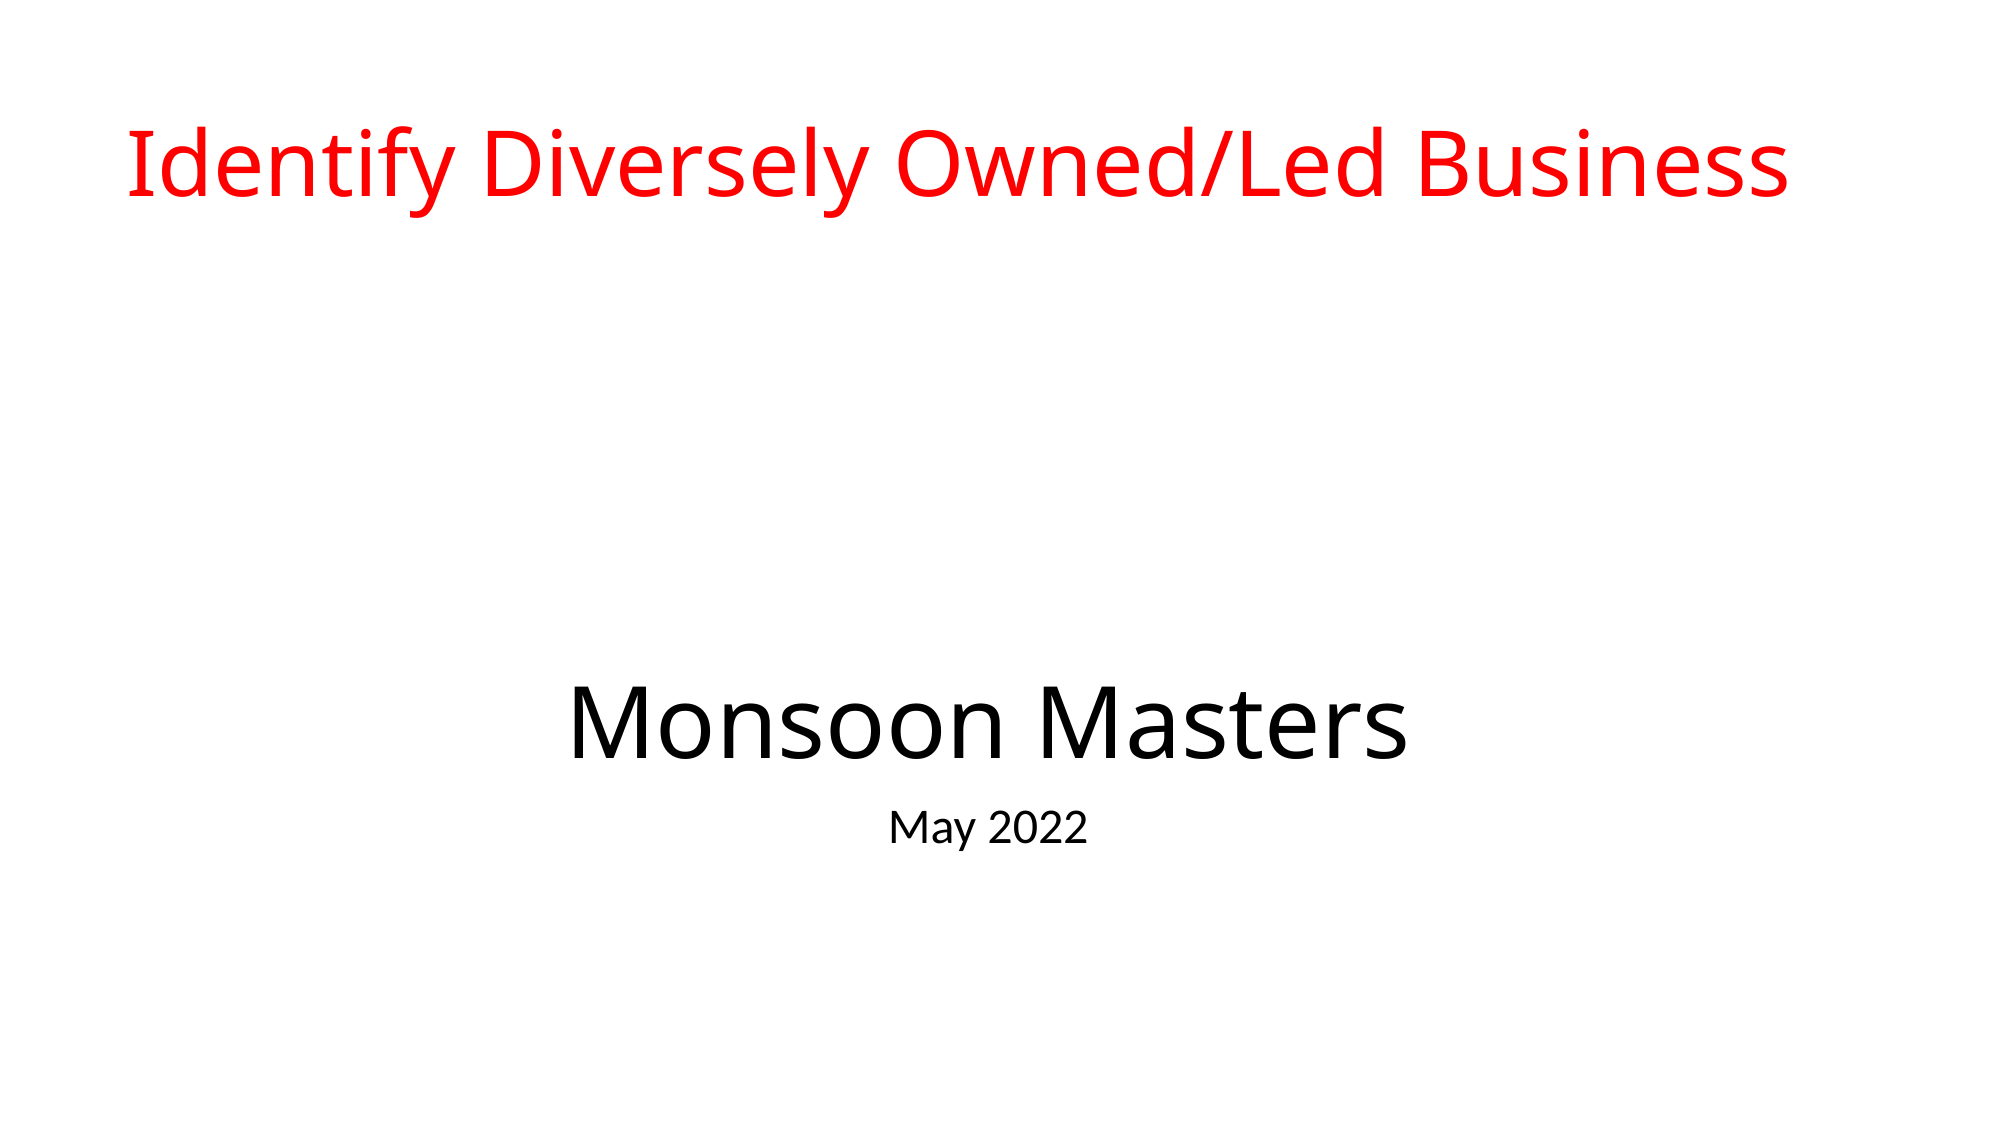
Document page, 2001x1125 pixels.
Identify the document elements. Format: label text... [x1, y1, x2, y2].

subtitle Monsoon Masters May 2022 [43, 284, 1933, 986]
title Identify Diversely Owned/Led Business [59, 27, 1860, 224]
